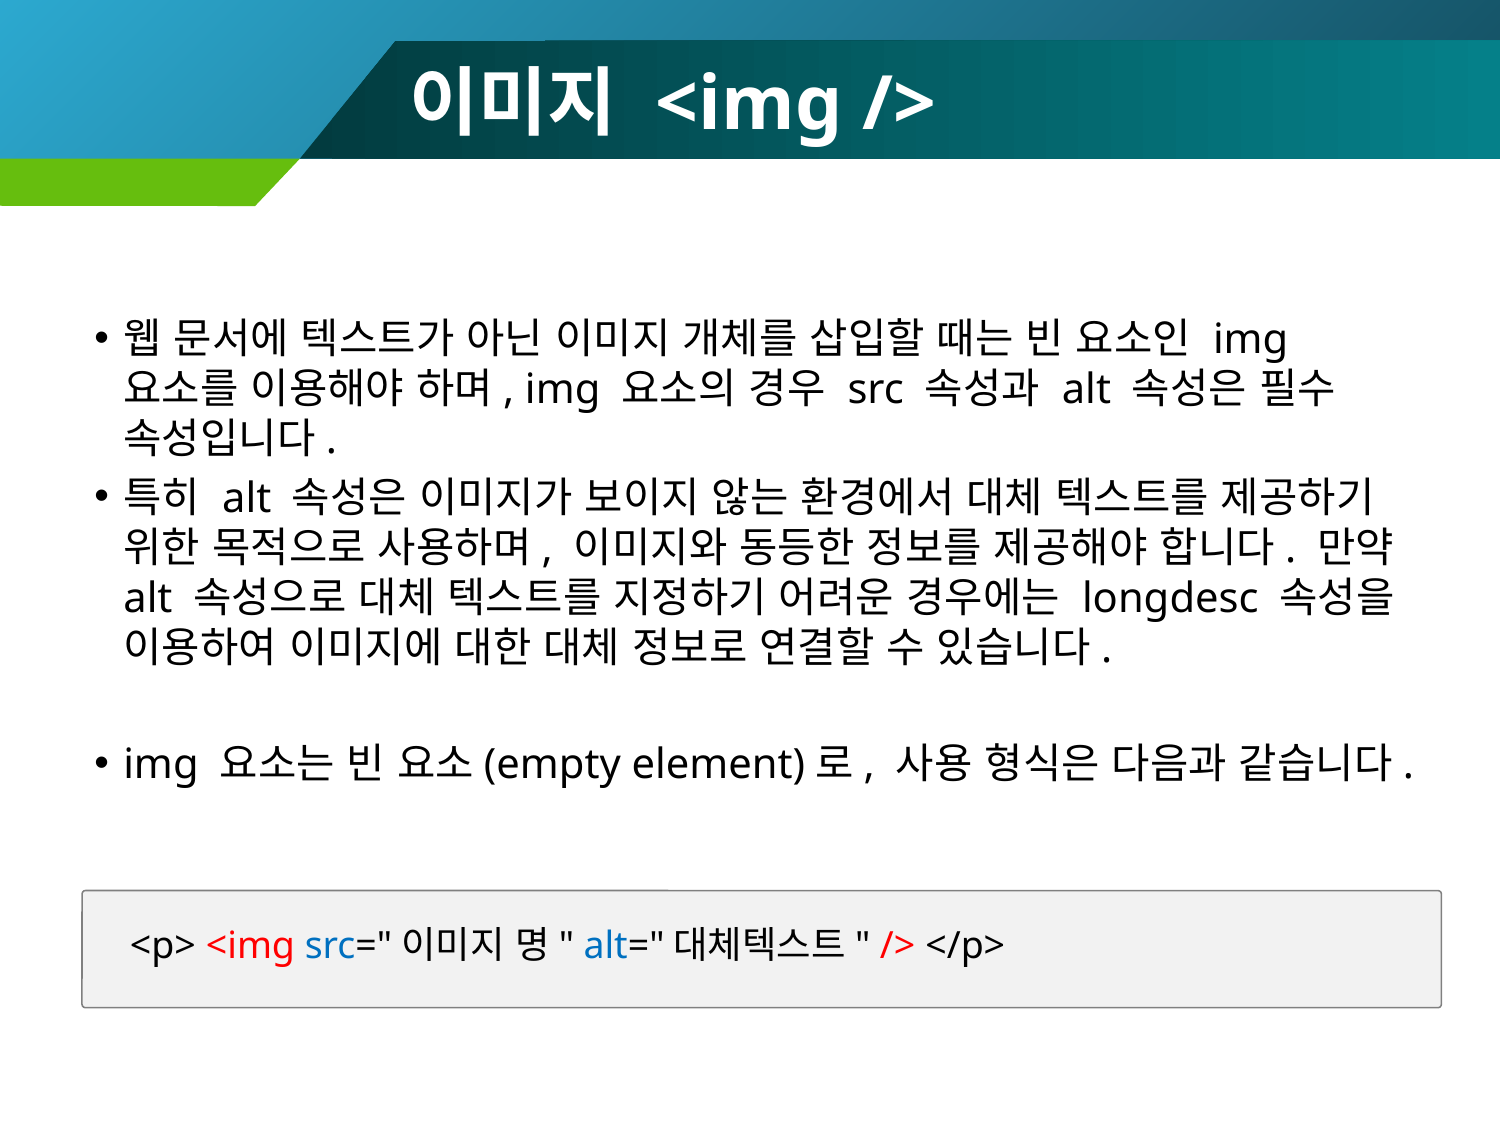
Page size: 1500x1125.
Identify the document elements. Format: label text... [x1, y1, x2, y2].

title 이미지 <img /> [394, 36, 1433, 163]
text_box 웹 문서에 텍스트가 아닌 이미지 개체를 삽입할 때는 빈 요소인 img 요소를 이용해야 하며, img 요소의 경우 src 속성과 alt 속성은 필수 속성입니다. 특히 alt 속성은 이미지가 보이지 않는 환경에서 대체 텍스트를 제공하기 위한 목적으로 사용하며, 이미지와 동등한 정보를 제공해야 합니다. 만약 alt 속성으로 대체 텍스트를 지정하기 어려운 경우에는 longdesc 속성을 이용하여 이미지에 대한 대체 정보로 연결할 수 있습니다. img 요소는 빈 요소(empty element)로, 사용 형식은 다음과 같습니다. [79, 304, 1430, 879]
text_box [81, 890, 1442, 1008]
